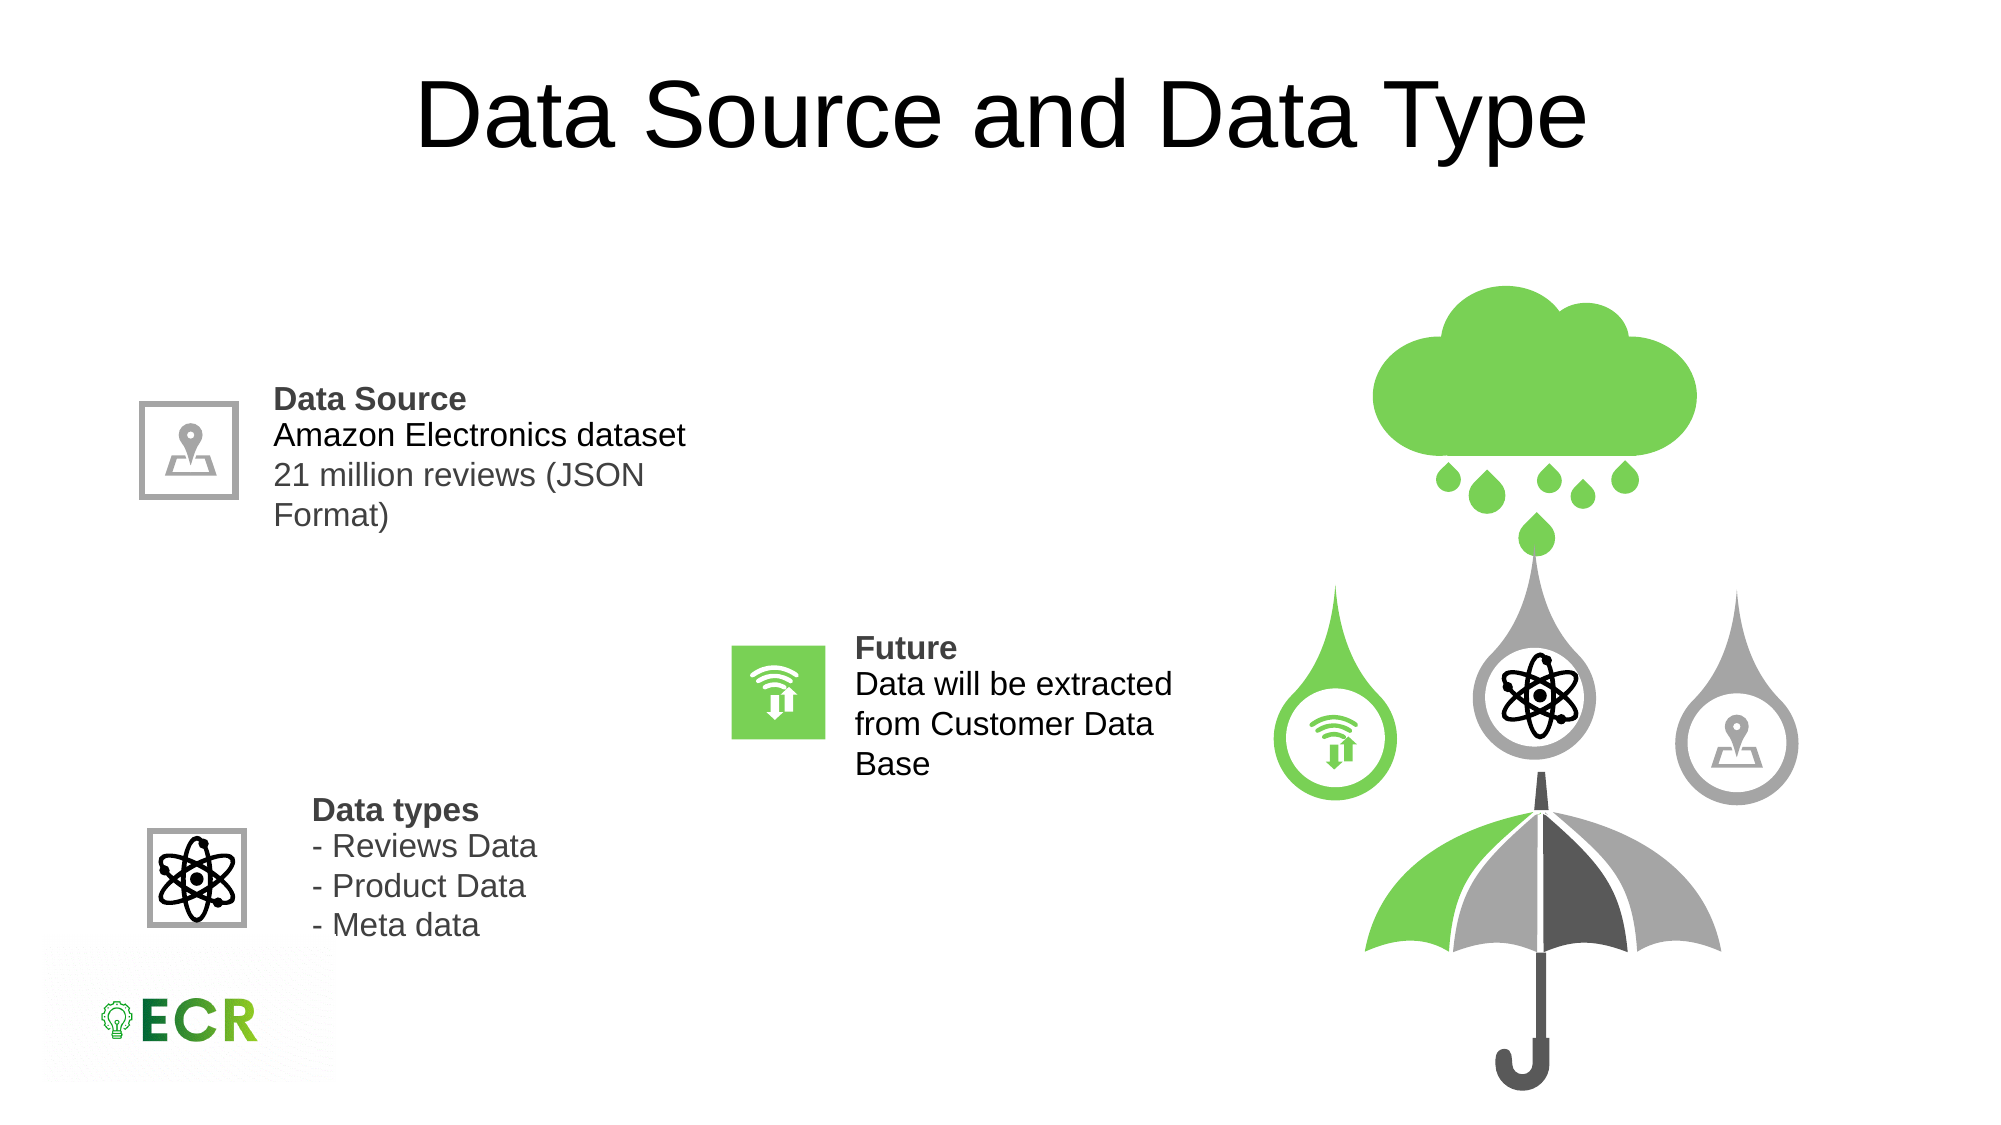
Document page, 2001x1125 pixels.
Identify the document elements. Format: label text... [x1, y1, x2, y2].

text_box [297, 780, 665, 953]
list Data Source and Data Type [53, 55, 1952, 175]
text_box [258, 369, 717, 542]
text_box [1364, 771, 1722, 1091]
text_box [749, 664, 801, 722]
text_box [1371, 284, 1698, 457]
text_box [141, 403, 237, 498]
picture [42, 934, 336, 1082]
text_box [1472, 636, 1597, 760]
text_box [149, 830, 245, 926]
text_box [157, 834, 237, 924]
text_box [1273, 677, 1398, 801]
text_box [731, 645, 826, 740]
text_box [1436, 466, 1639, 557]
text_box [839, 619, 1200, 792]
text_box [163, 422, 219, 477]
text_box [1675, 681, 1799, 806]
